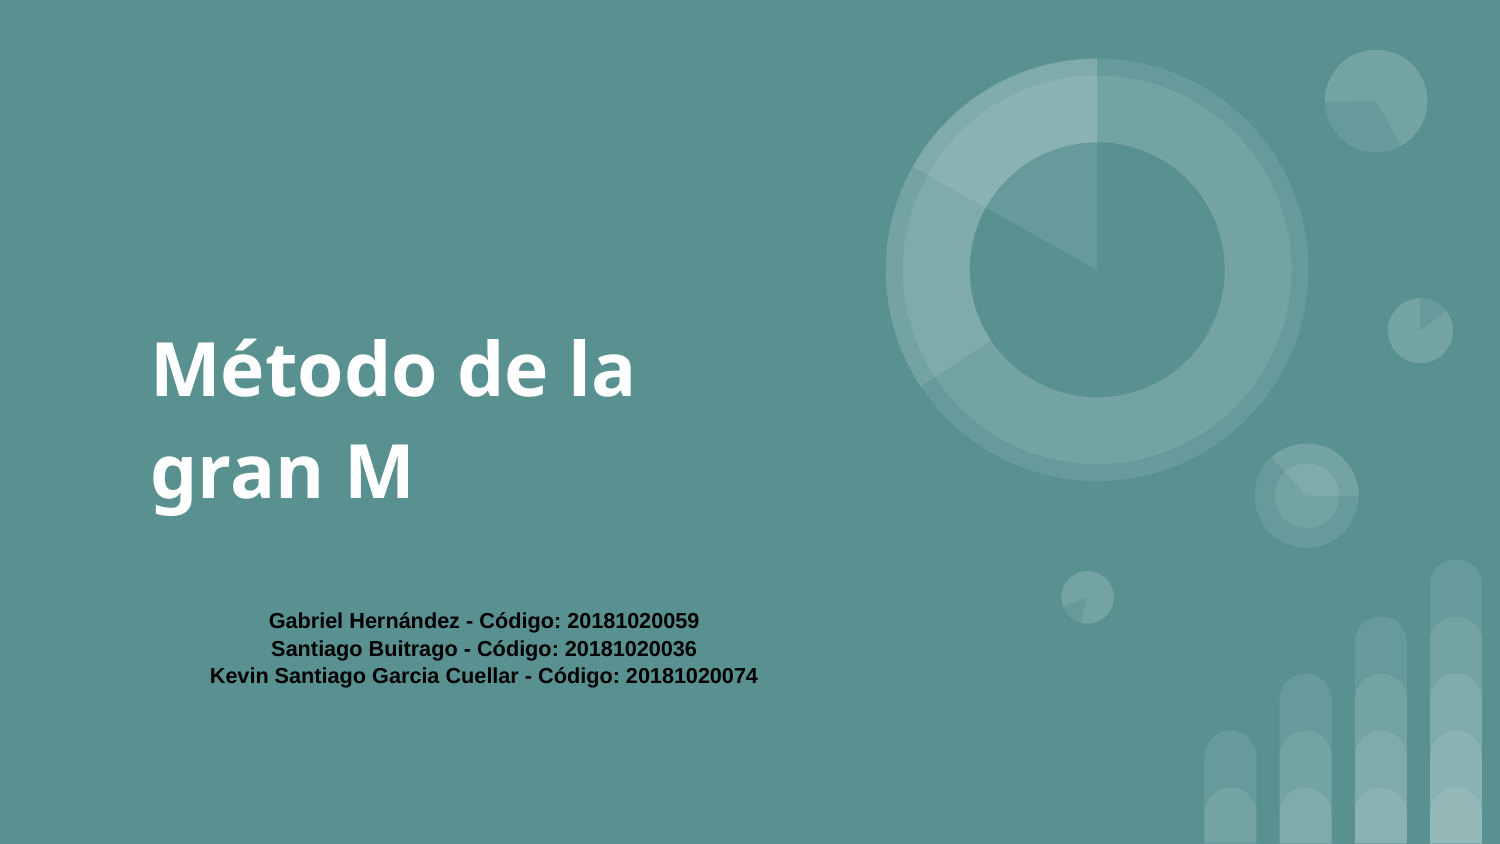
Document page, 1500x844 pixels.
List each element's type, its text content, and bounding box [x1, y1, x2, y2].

subtitle Gabriel Hernández - Código: 20181020059 Santiago Buitrago - Código: 20181020036 Kevin Santiago Garcia Cuellar - Código: 20181020074 [135, 589, 834, 704]
title Método de la gran M [135, 264, 834, 572]
